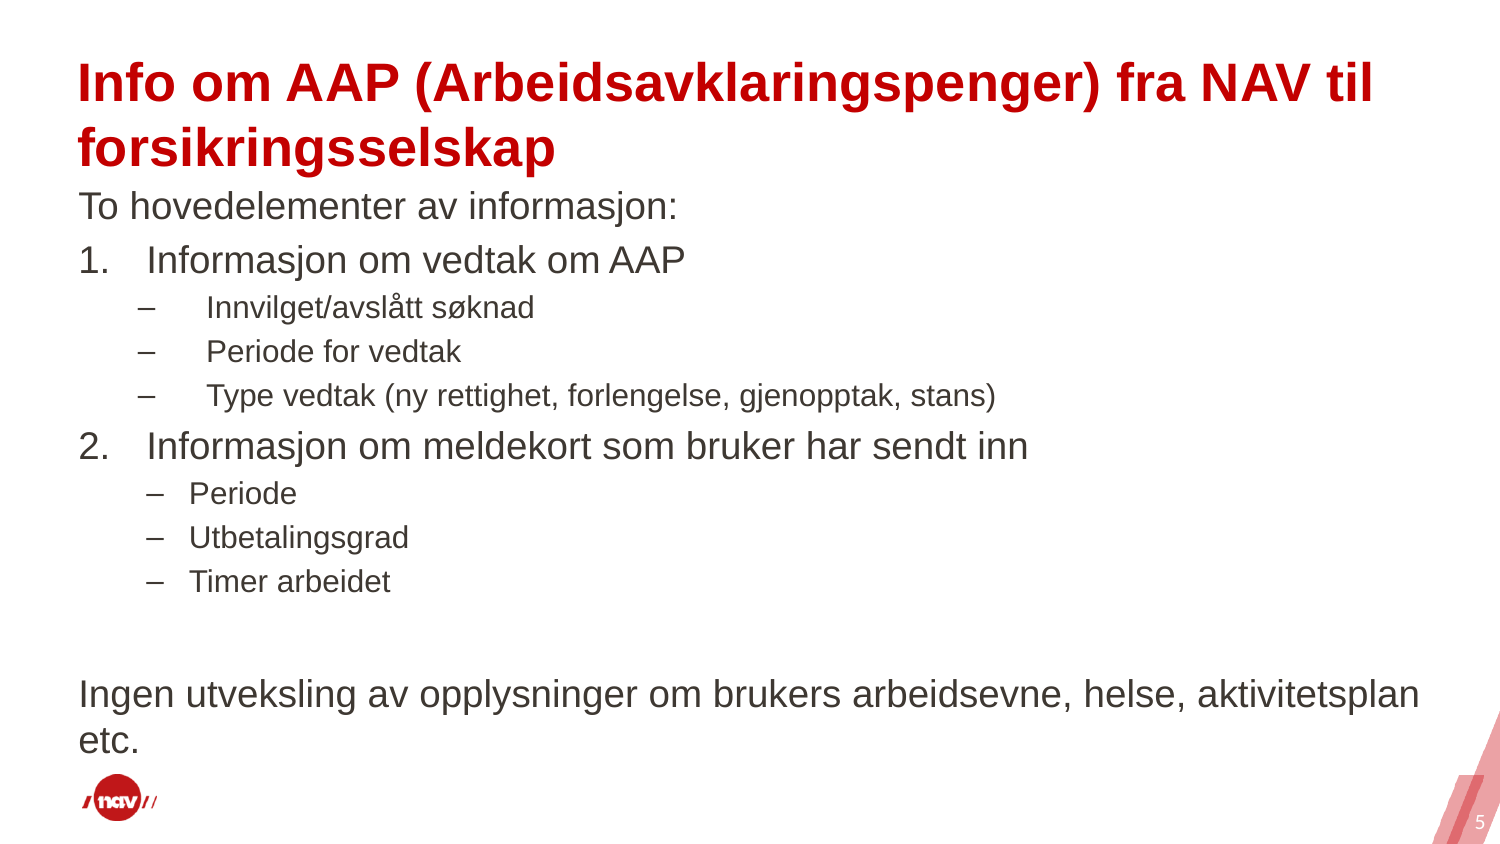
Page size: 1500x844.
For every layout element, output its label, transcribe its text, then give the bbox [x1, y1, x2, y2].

title Info om AAP (Arbeidsavklaringspenger) fra NAV til forsikringsselskap [62, 29, 1438, 185]
picture [1368, 711, 1500, 844]
list To hovedelementer av informasjon: Informasjon om vedtak om AAP Innvilget/avslått søknad Periode for vedtak Type vedtak (ny rettighet, forlengelse, gjenopptak, stans) Informasjon om meldekort som bruker har sendt inn Periode Utbetalingsgrad Timer arbeidet Ingen utveksling av opplysninger om brukers arbeidsevne, helse, aktivitetsplan etc. [63, 185, 1437, 772]
picture [82, 774, 157, 821]
